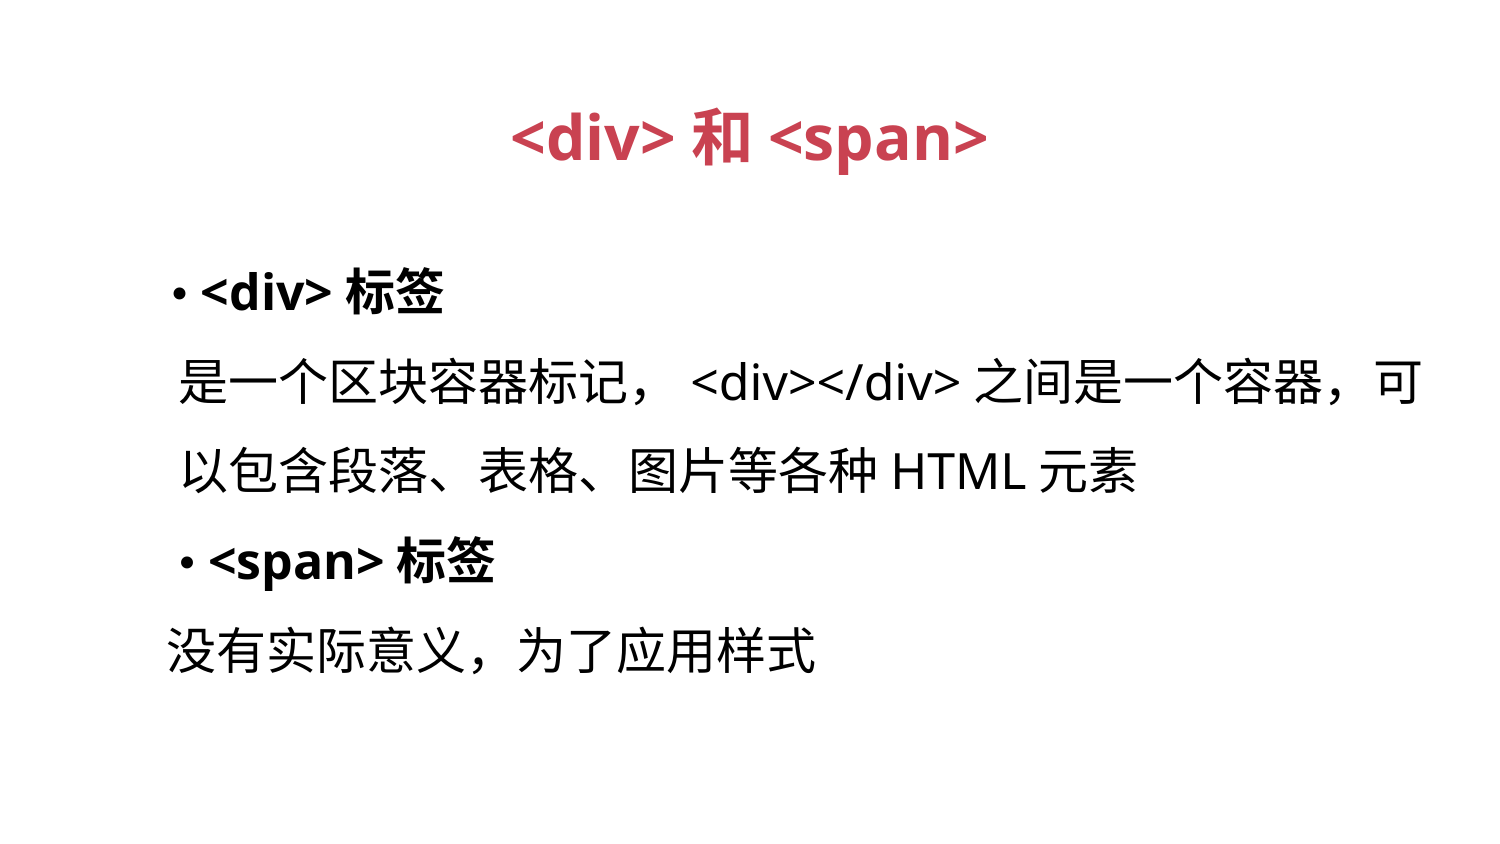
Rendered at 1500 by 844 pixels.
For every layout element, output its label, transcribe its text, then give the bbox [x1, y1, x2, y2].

text_box 是一个区块容器标记，<div></div>之间是一个容器，可 以包含段落、表格、图片等各种HTML元素 • <span>标签 [178, 345, 1424, 597]
text_box <div>和<span> [510, 91, 990, 181]
text_box 没有实际意义，为了应用样式 [166, 614, 817, 687]
text_box • <div>标签 [170, 256, 446, 329]
